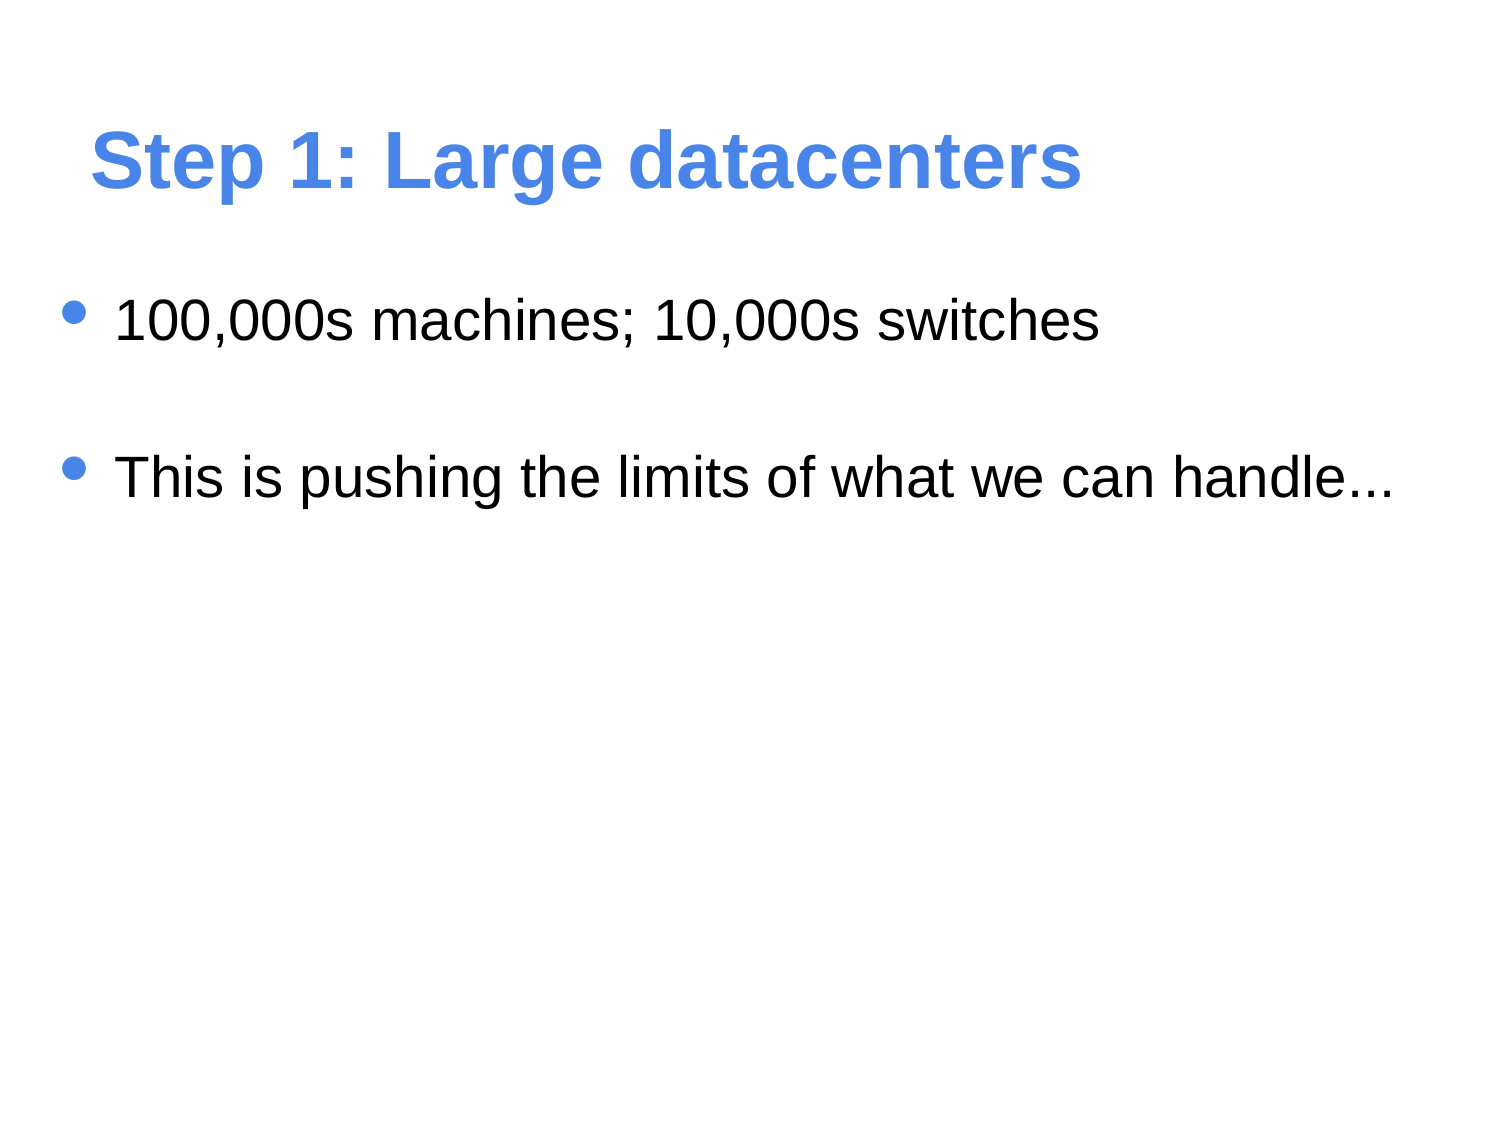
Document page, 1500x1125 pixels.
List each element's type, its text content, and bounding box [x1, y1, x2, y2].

list 100,000s machines; 10,000s switches This is pushing the limits of what we can handle... [43, 275, 1457, 999]
title Step 1: Large datacenters [75, 20, 1425, 213]
